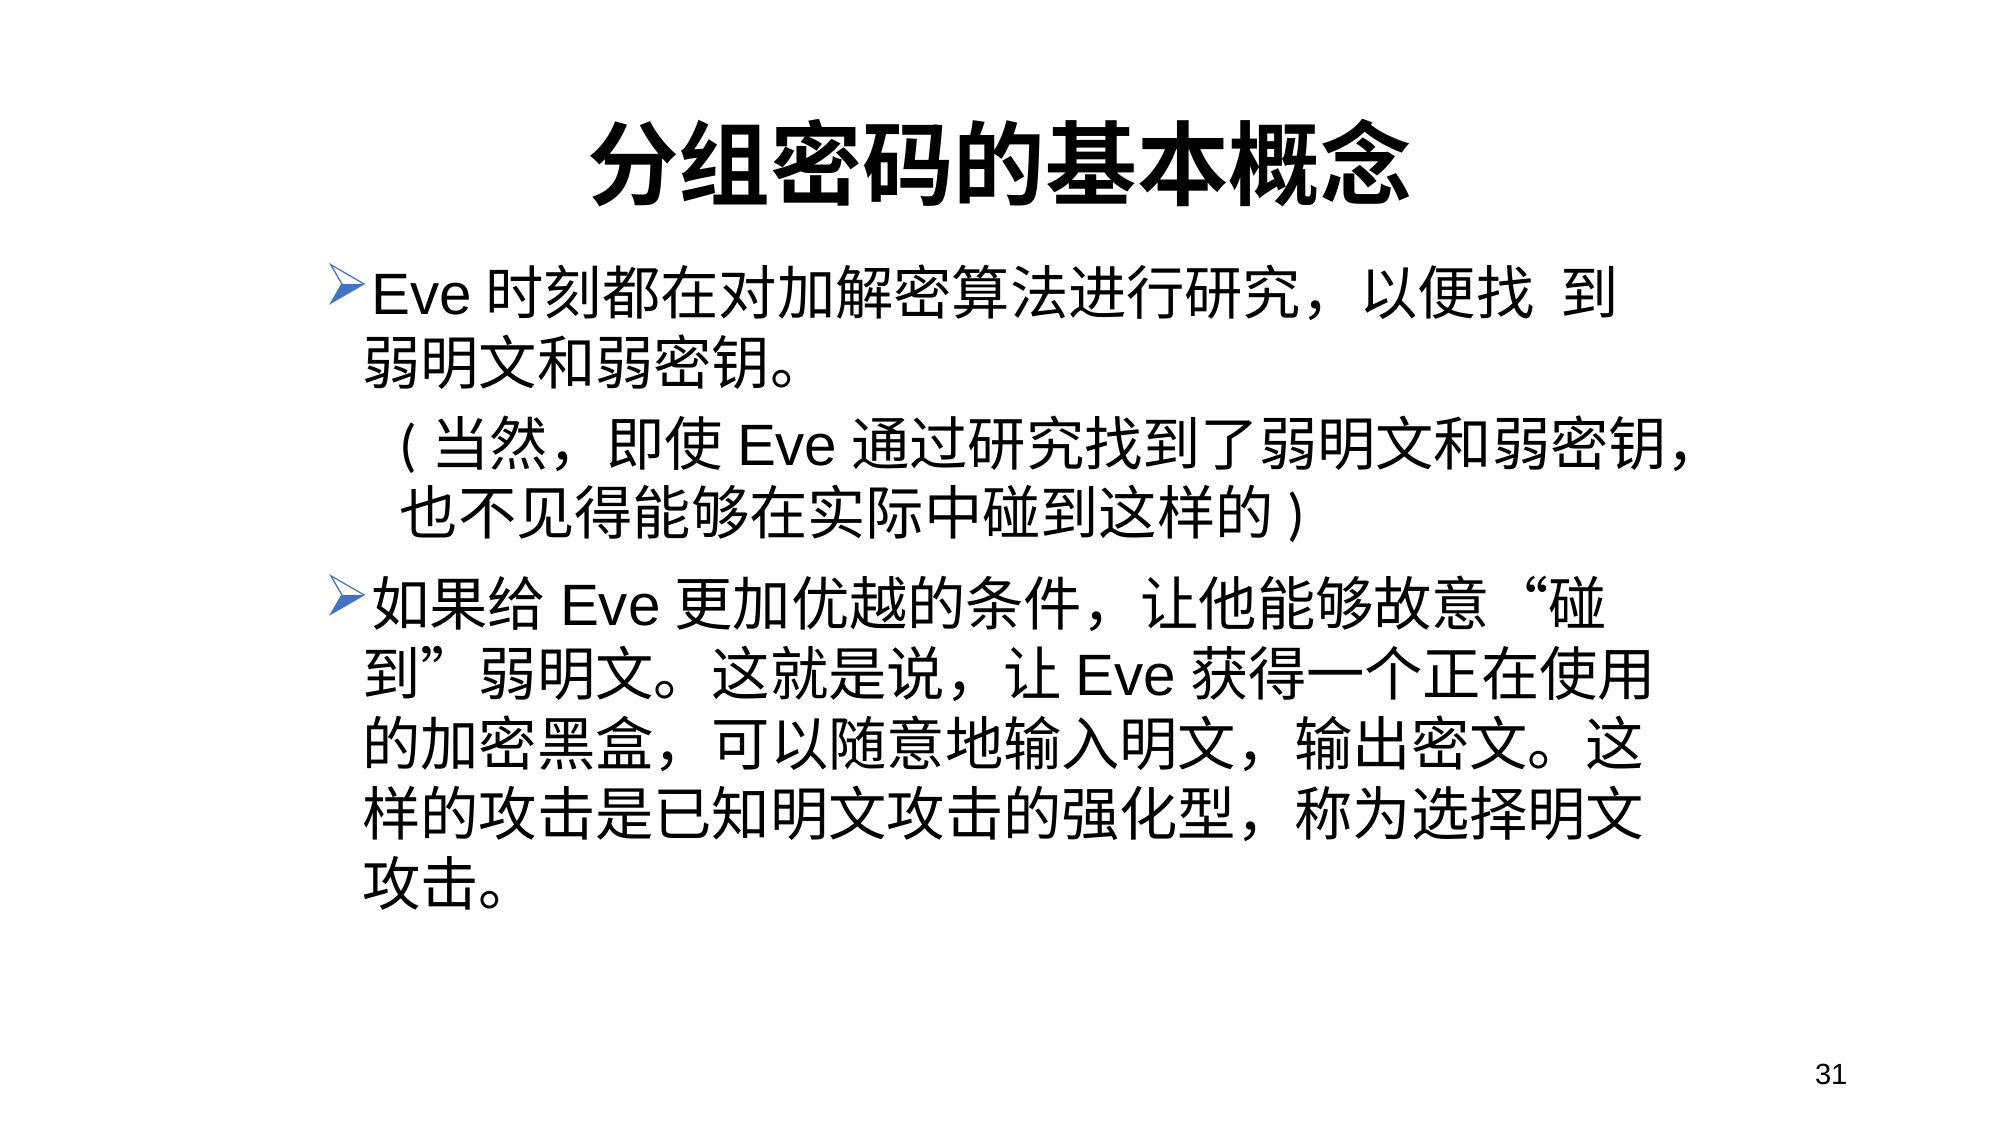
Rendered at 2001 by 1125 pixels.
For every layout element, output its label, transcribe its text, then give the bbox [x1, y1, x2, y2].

text_box 31 [1412, 1042, 1863, 1103]
title 分组密码的基本概念 [137, 59, 1863, 278]
